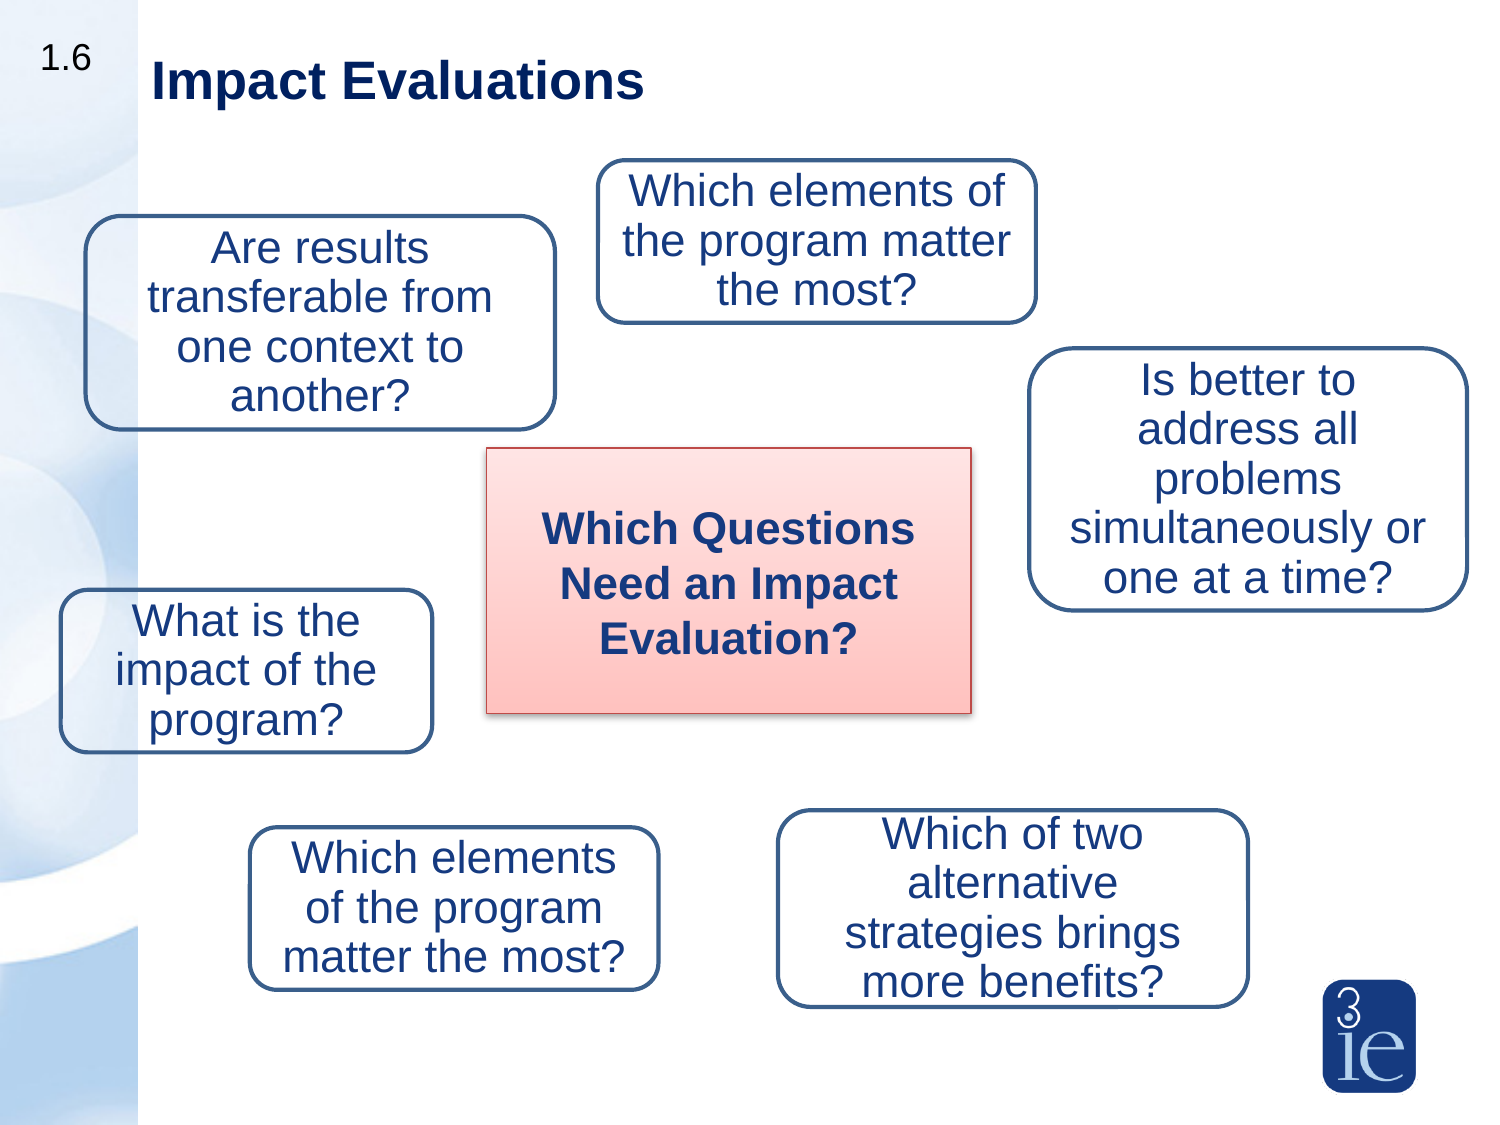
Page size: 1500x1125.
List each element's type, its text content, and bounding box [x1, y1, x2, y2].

picture [1320, 977, 1418, 1095]
text_box 1.6 [25, 25, 123, 86]
picture [0, 0, 138, 1125]
text_box Which elements of the program matter the most? [595, 158, 1038, 325]
text_box Are results transferable from one context to another? [83, 213, 558, 432]
text_box Is better to address all problems simultaneously or one at a time? [1027, 346, 1470, 613]
title Impact Evaluations [136, 45, 1431, 263]
text_box Which of two alternative strategies brings more benefits? [775, 808, 1251, 1010]
list Which Questions Need an Impact Evaluation? [486, 447, 972, 714]
text_box What is the impact of the program? [58, 587, 435, 755]
text_box Which elements of the program matter the most? [247, 825, 661, 992]
